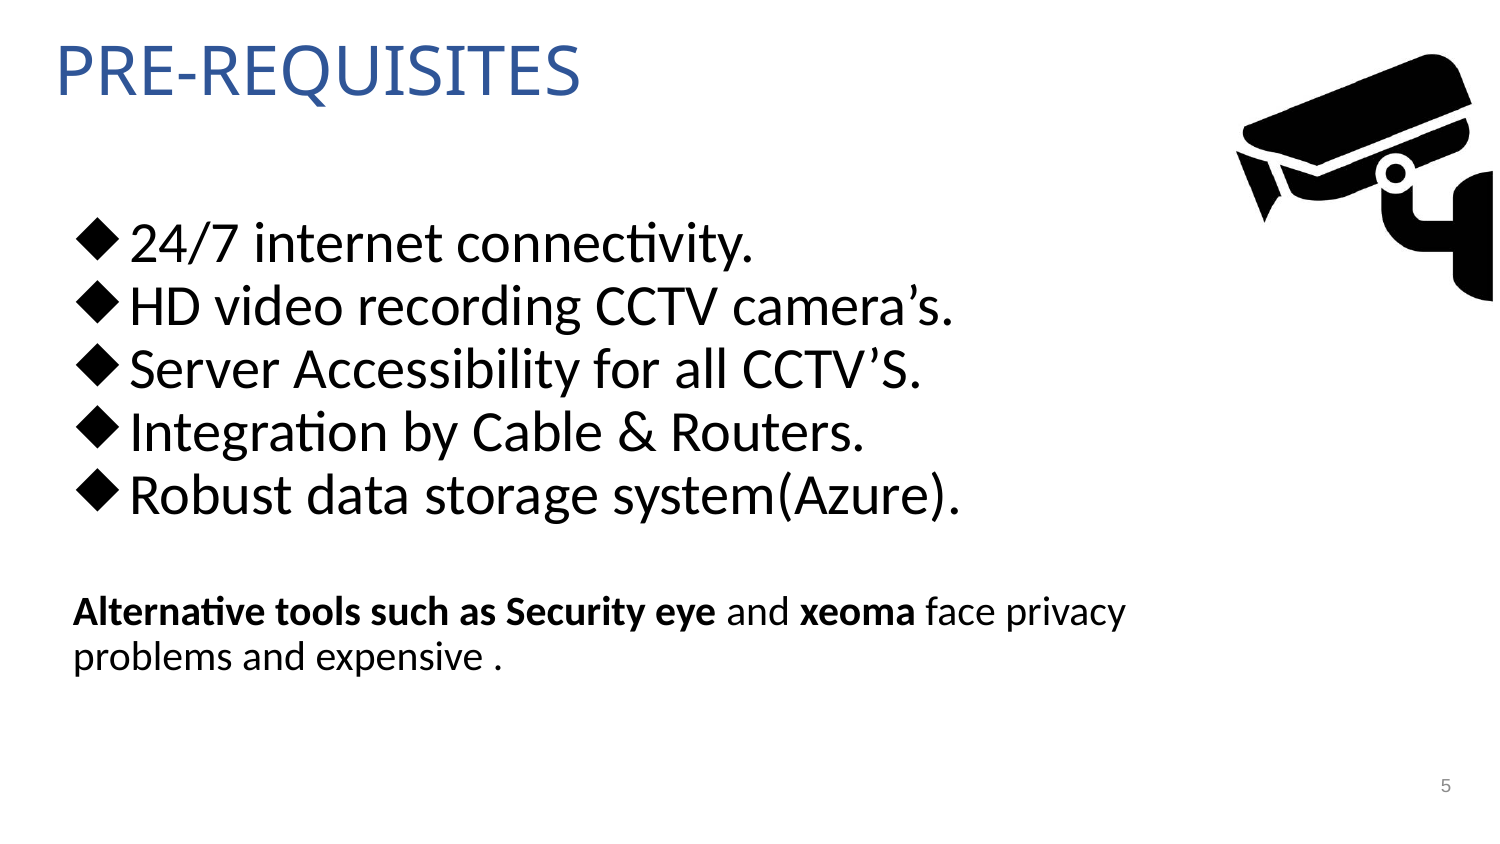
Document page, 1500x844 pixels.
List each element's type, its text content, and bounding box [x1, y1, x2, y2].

slide_number 5 [1417, 752, 1475, 819]
picture [1157, 0, 1500, 384]
title PRE-REQUISITES [54, 85, 1157, 143]
list 24/7 internet connectivity. HD video recording CCTV camera’s. Server Accessibility for all CCTV’S. Integration by Cable & Routers. Robust data storage system(Azure). Alternative tools such as Security eye and xeoma face privacy problems and expensive . [54, 212, 1229, 733]
